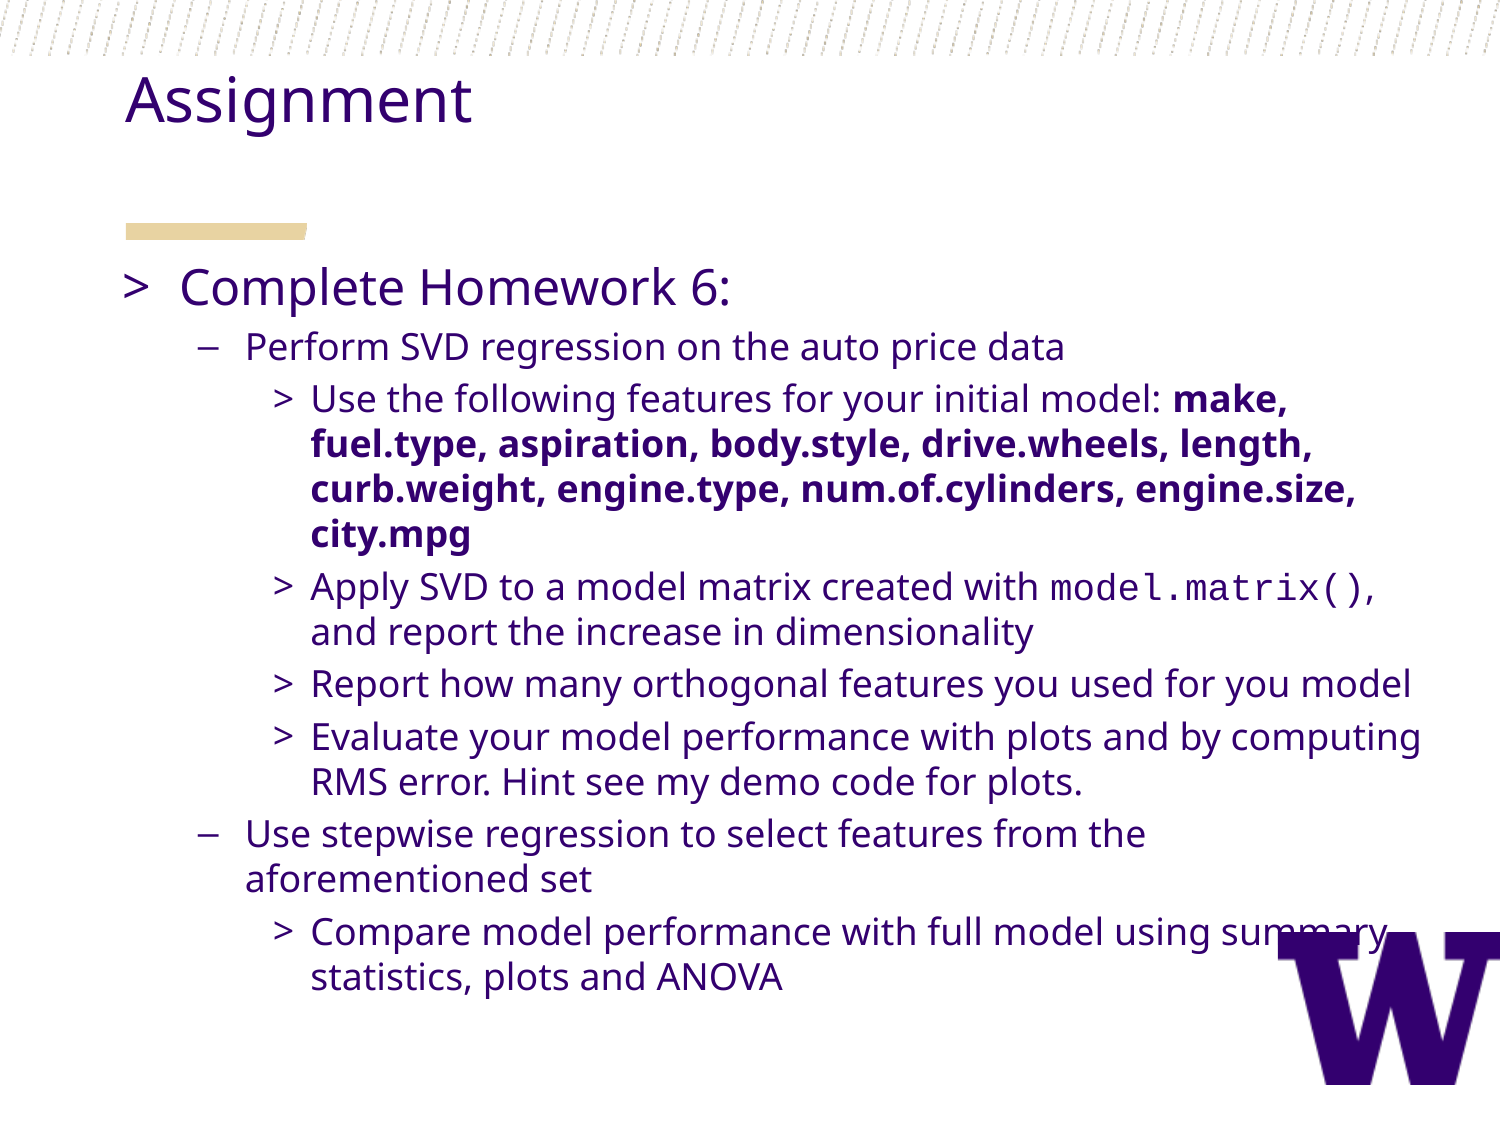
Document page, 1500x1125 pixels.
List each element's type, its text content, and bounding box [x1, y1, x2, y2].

list Complete Homework 6: Perform SVD regression on the auto price data Use the following features for your initial model: make, fuel.type, aspiration, body.style, drive.wheels, length, curb.weight, engine.type, num.of.cylinders, engine.size, city.mpg Apply SVD to a model matrix created with model.matrix(), and report the increase in dimensionality Report how many orthogonal features you used for you model Evaluate your model performance with plots and by computing RMS error. Hint see my demo code for plots. Use stepwise regression to select features from the aforementioned set Compare model performance with full model using summary statistics, plots and ANOVA [108, 247, 1453, 970]
picture [0, 0, 1500, 56]
list Assignment [110, 60, 1453, 224]
